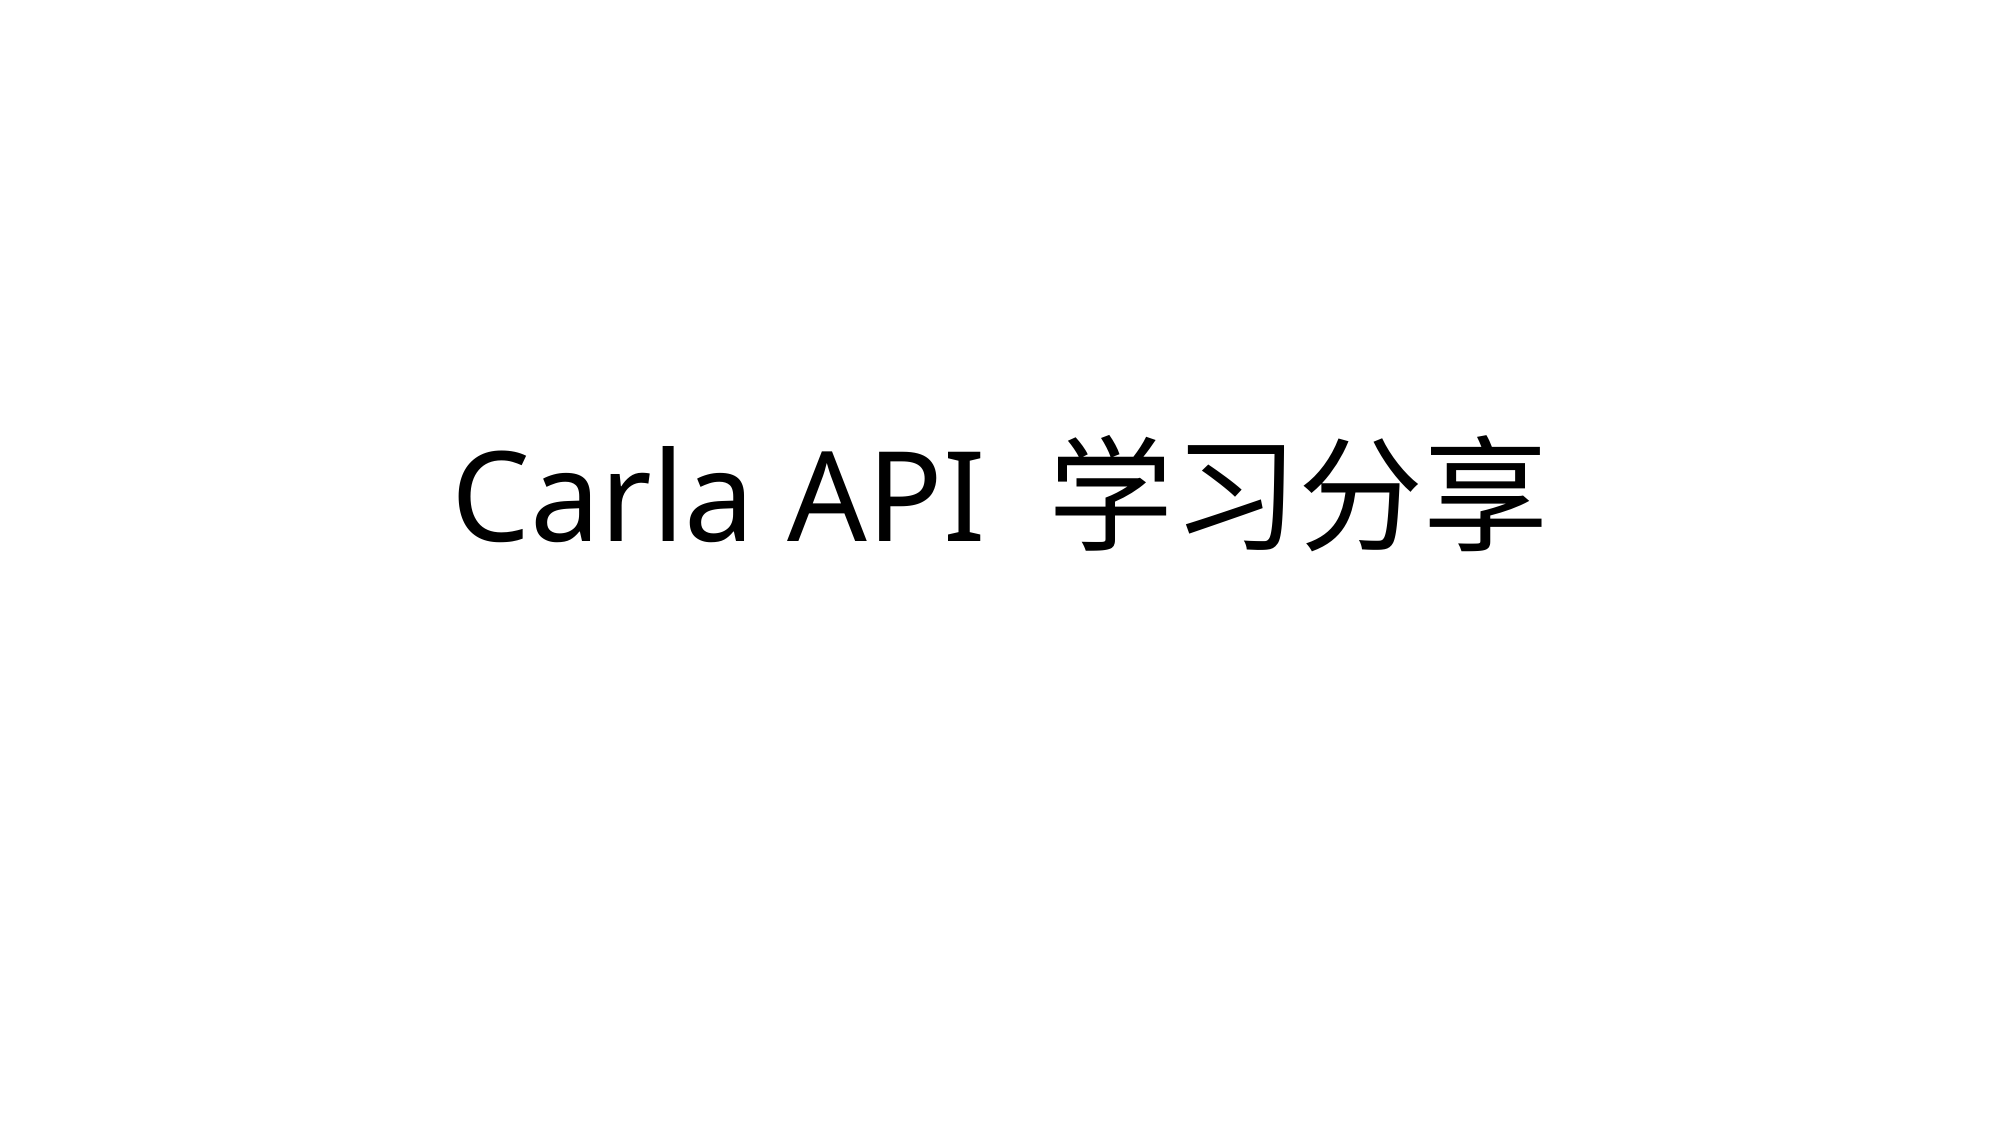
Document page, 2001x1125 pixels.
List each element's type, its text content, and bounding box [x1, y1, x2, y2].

title Carla API 学习分享 [249, 184, 1750, 576]
